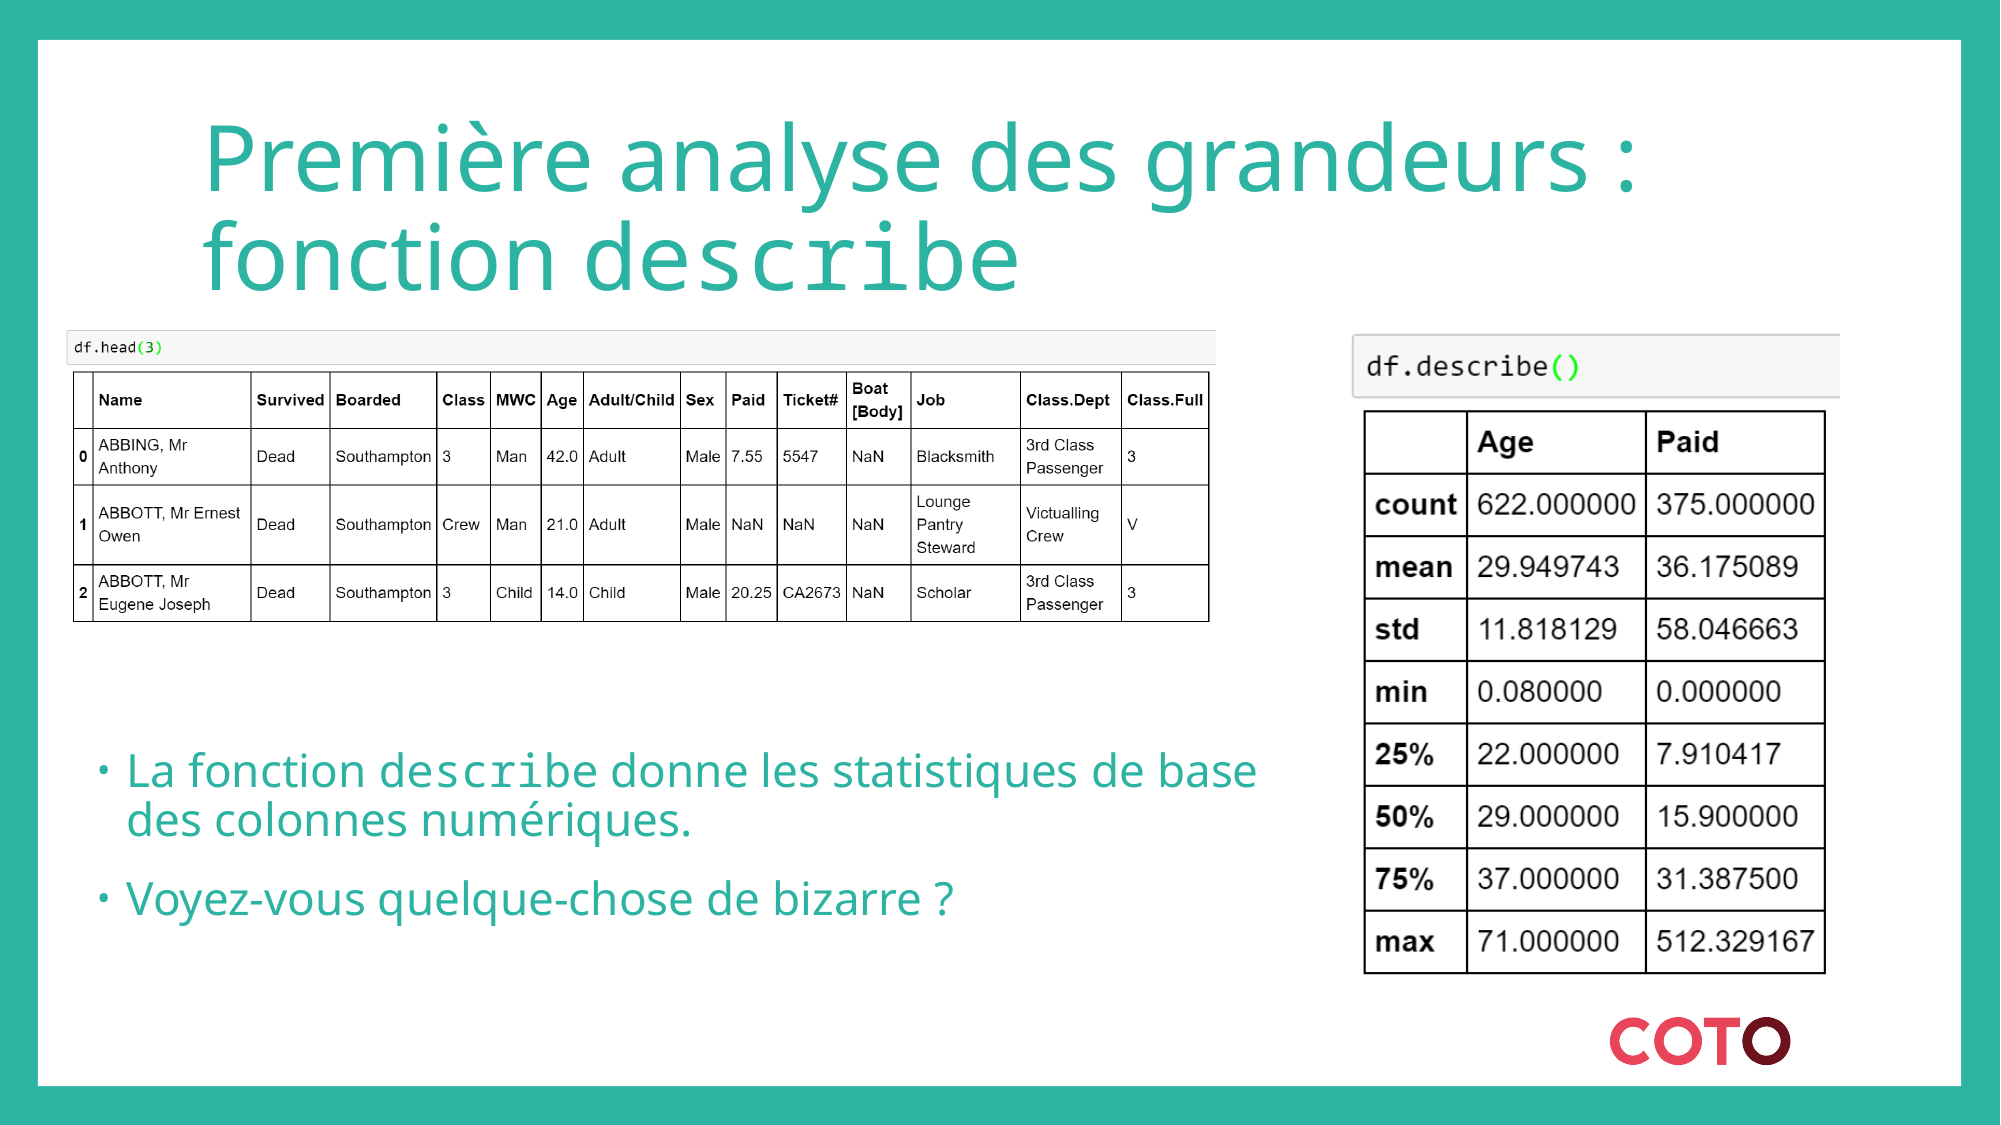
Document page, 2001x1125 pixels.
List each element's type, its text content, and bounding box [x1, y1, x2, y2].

text_box La fonction describe donne les statistiques de base des colonnes numériques. Voyez-vous quelque-chose de bizarre ? [74, 645, 1342, 1028]
picture [1592, 999, 1808, 1083]
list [1340, 322, 1840, 986]
picture [60, 322, 1216, 629]
title Première analyse des grandeurs : fonction describe [187, 99, 1808, 323]
